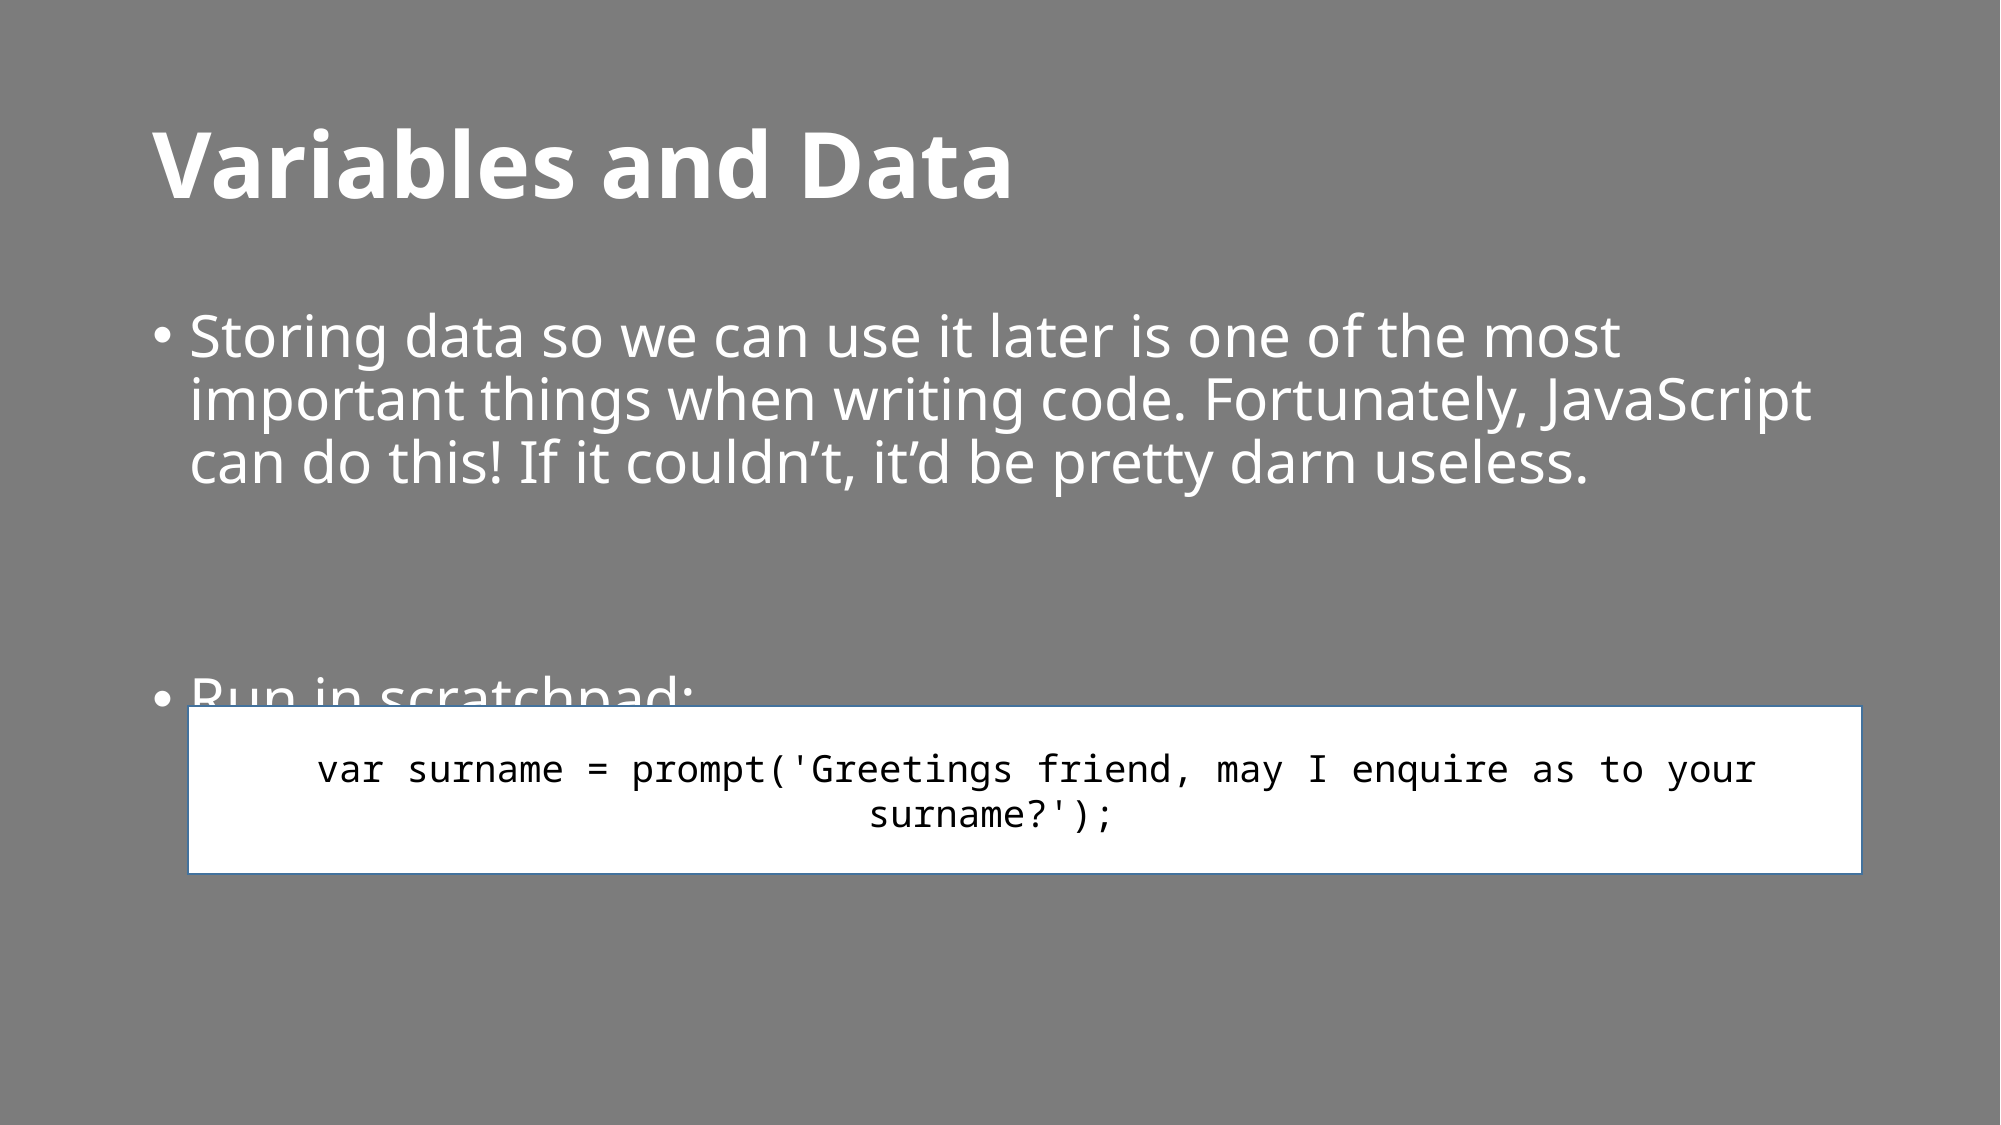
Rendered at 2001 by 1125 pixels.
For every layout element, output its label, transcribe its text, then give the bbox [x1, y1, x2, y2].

text_box var surname = prompt('Greetings friend, may I enquire as to your surname?'); [187, 705, 1863, 875]
list Storing data so we can use it later is one of the most important things when writing code. Fortunately, JavaScript can do this! If it couldn’t, it’d be pretty darn useless. Run in scratchpad: [137, 299, 1863, 1014]
title Variables and Data [137, 59, 1863, 278]
